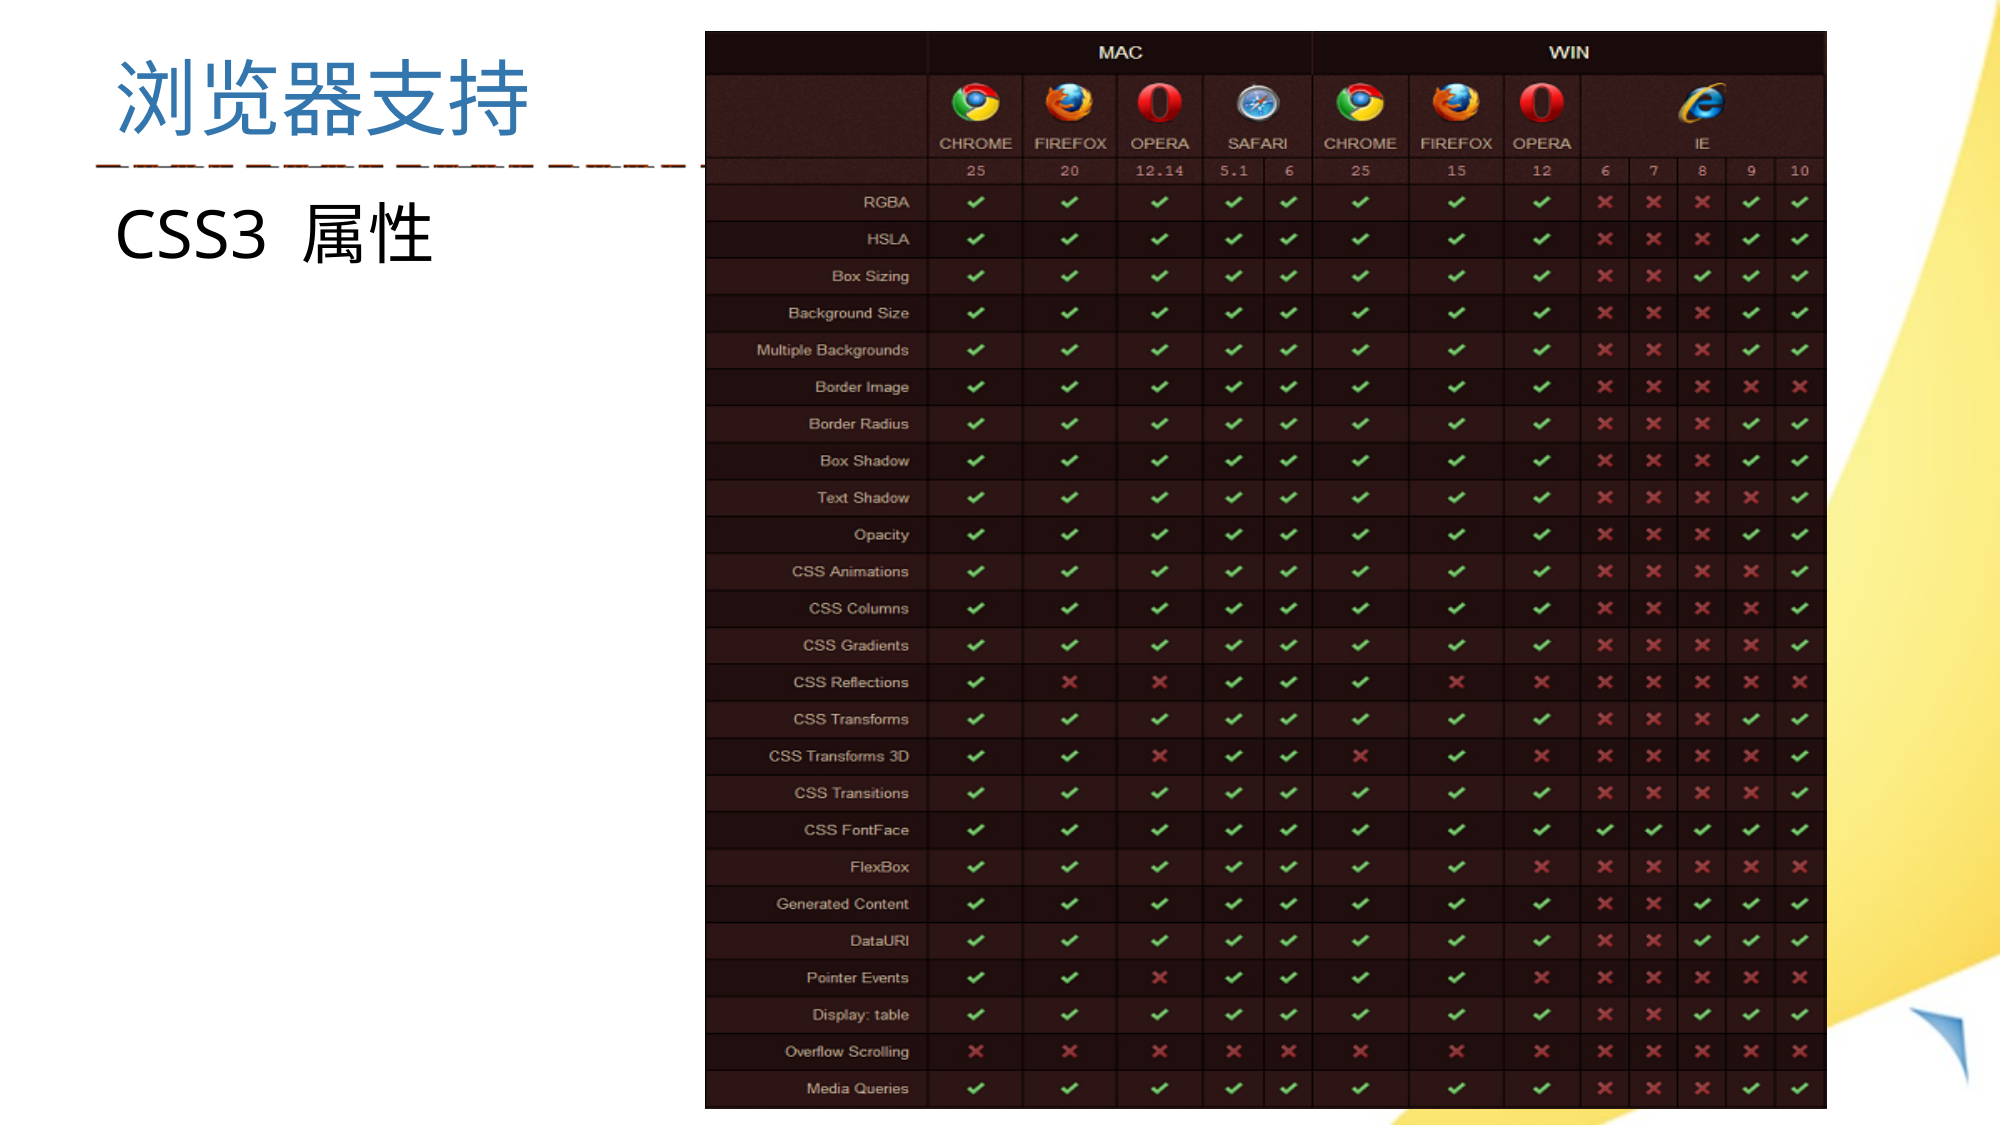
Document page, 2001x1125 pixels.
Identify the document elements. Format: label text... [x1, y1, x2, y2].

picture [88, 0, 2000, 1125]
title 浏览器支持 [99, 31, 704, 162]
text_box CSS3 属性 [99, 184, 533, 280]
